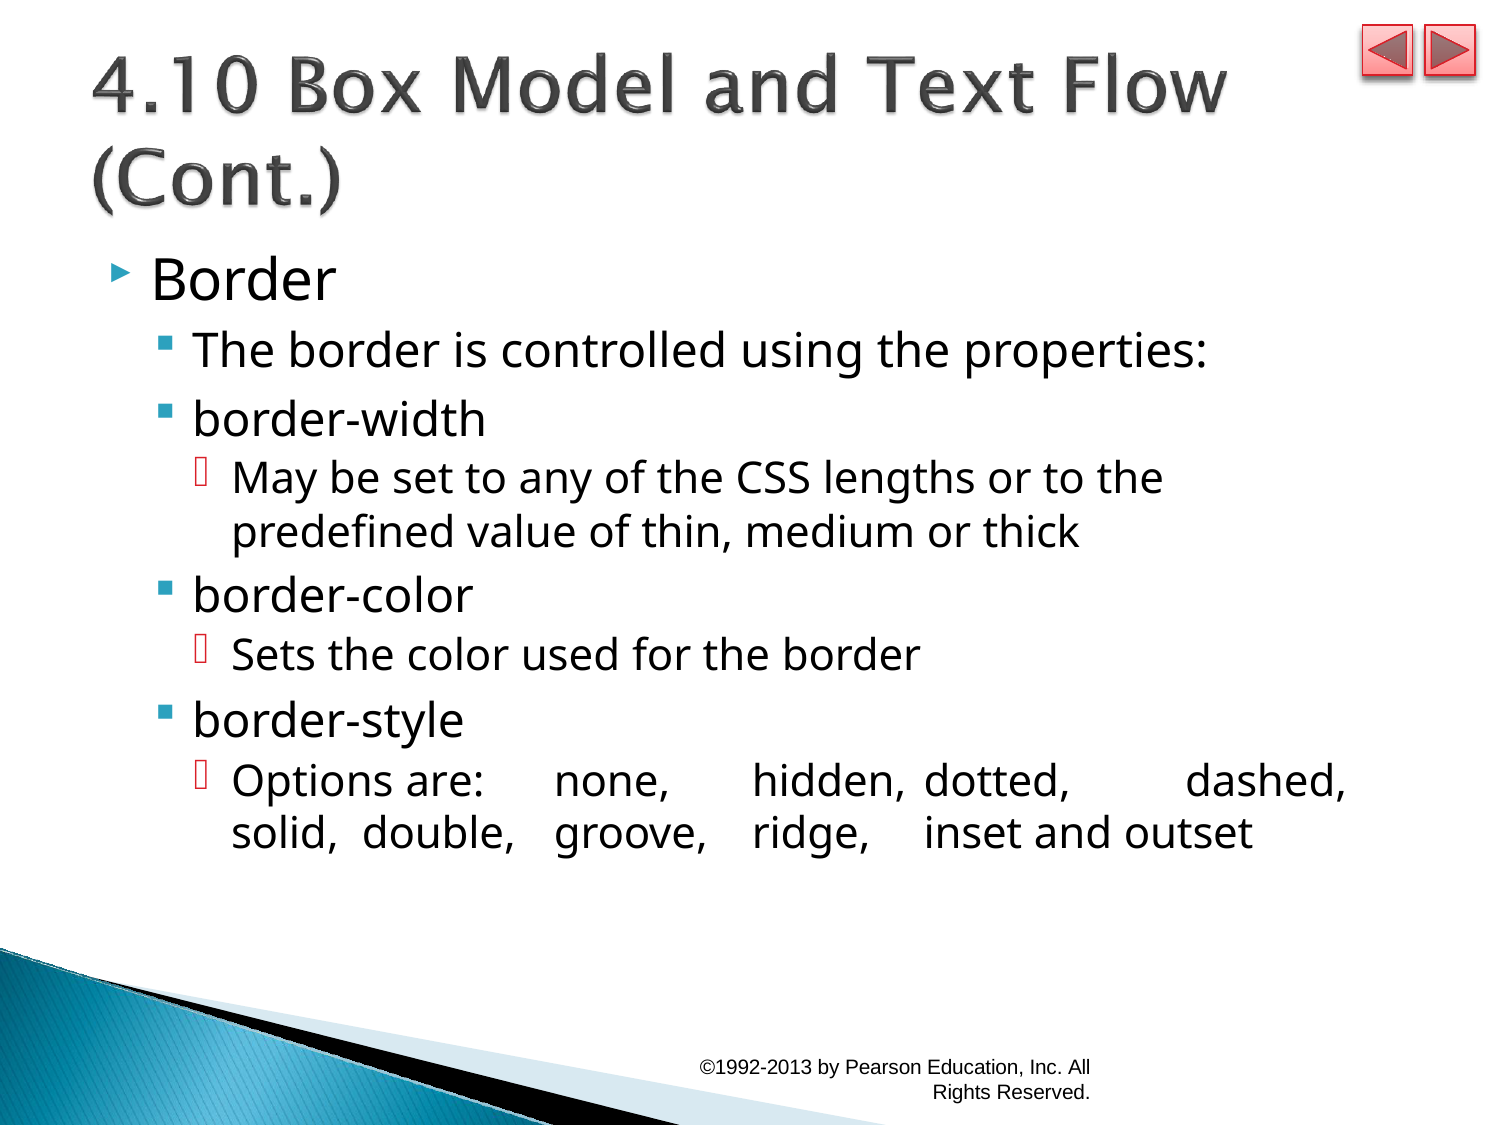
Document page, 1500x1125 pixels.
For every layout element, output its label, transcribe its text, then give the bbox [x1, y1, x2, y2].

picture [0, 948, 558, 1125]
picture [1352, 21, 1484, 90]
footer ©1992-2013 by Pearson Education, Inc. All Rights Reserved. [691, 1053, 1092, 1125]
text_box [90, 52, 1229, 220]
text_box Border The border is controlled using the properties: border-width May be set to any of the CSS lengths or to the predefined value of thin, medium or thick border-color Sets the color used for the border border-style Options are: none, hidden, dotted, dashed, solid, double, groove, ridge, inset and outset [105, 230, 1406, 858]
